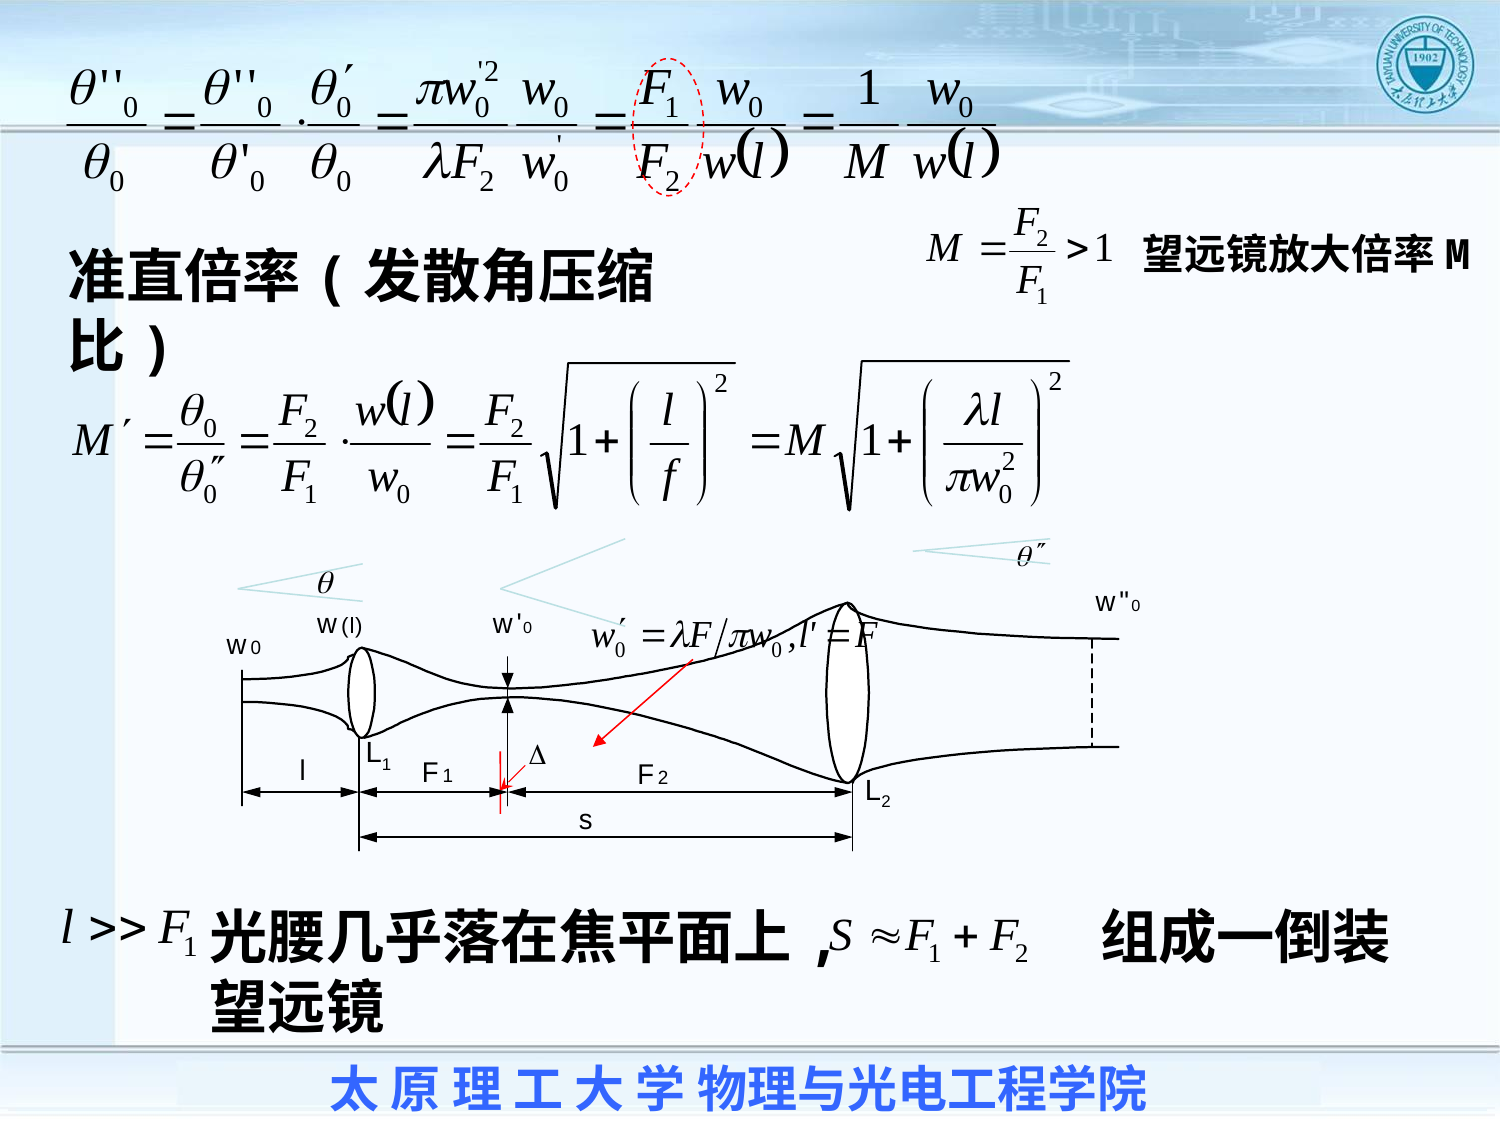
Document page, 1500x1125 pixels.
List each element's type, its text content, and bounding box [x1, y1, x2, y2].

text_box 望远镜放大倍率M [1128, 220, 1500, 285]
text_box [64, 349, 1080, 522]
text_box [919, 196, 1117, 314]
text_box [716, 686, 867, 723]
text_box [212, 538, 1176, 854]
text_box 准直倍率(发散角压缩比) [53, 231, 704, 387]
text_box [820, 904, 1038, 971]
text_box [52, 893, 207, 965]
picture [0, 0, 1500, 1123]
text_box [58, 46, 1005, 203]
text_box 光腰几乎落在焦平面上, 组成一倒装望远镜 [194, 893, 1424, 1048]
